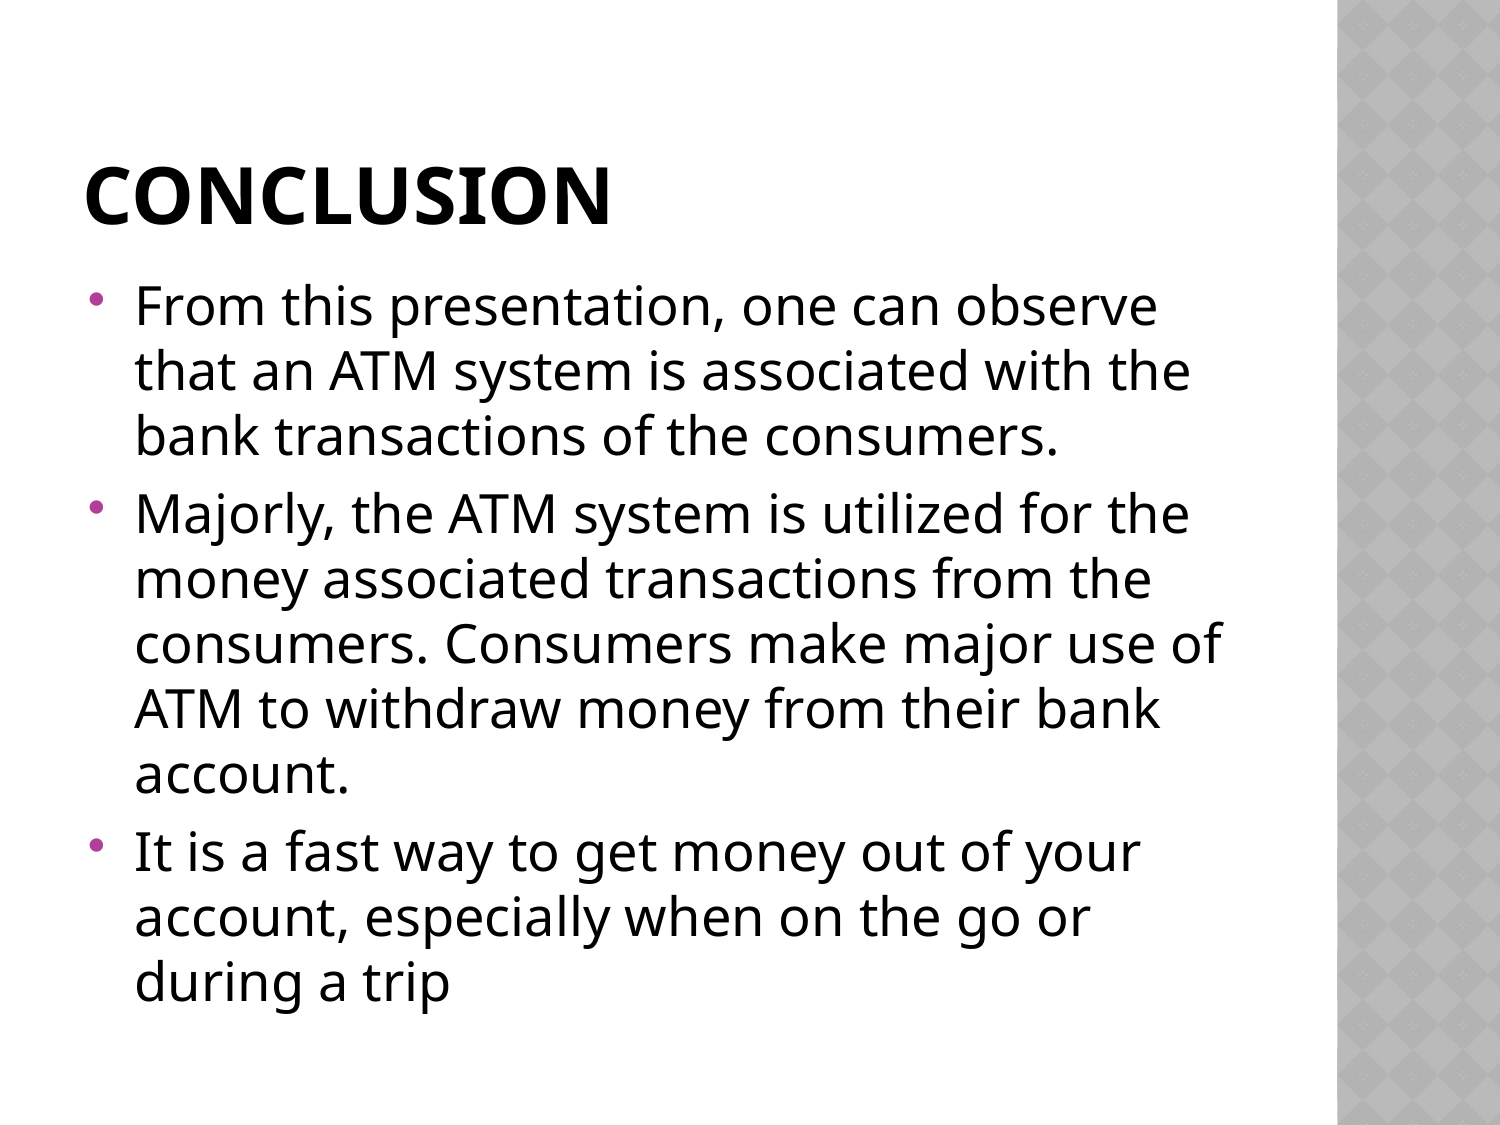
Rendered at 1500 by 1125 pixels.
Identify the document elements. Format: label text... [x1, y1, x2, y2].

title CONCLUSION [75, 52, 1263, 240]
list From this presentation, one can observe that an ATM system is associated with the bank transactions of the consumers. Majorly, the ATM system is utilized for the money associated transactions from the consumers. Consumers make major use of ATM to withdraw money from their bank account. It is a fast way to get money out of your account, especially when on the go or during a trip [75, 264, 1263, 1059]
